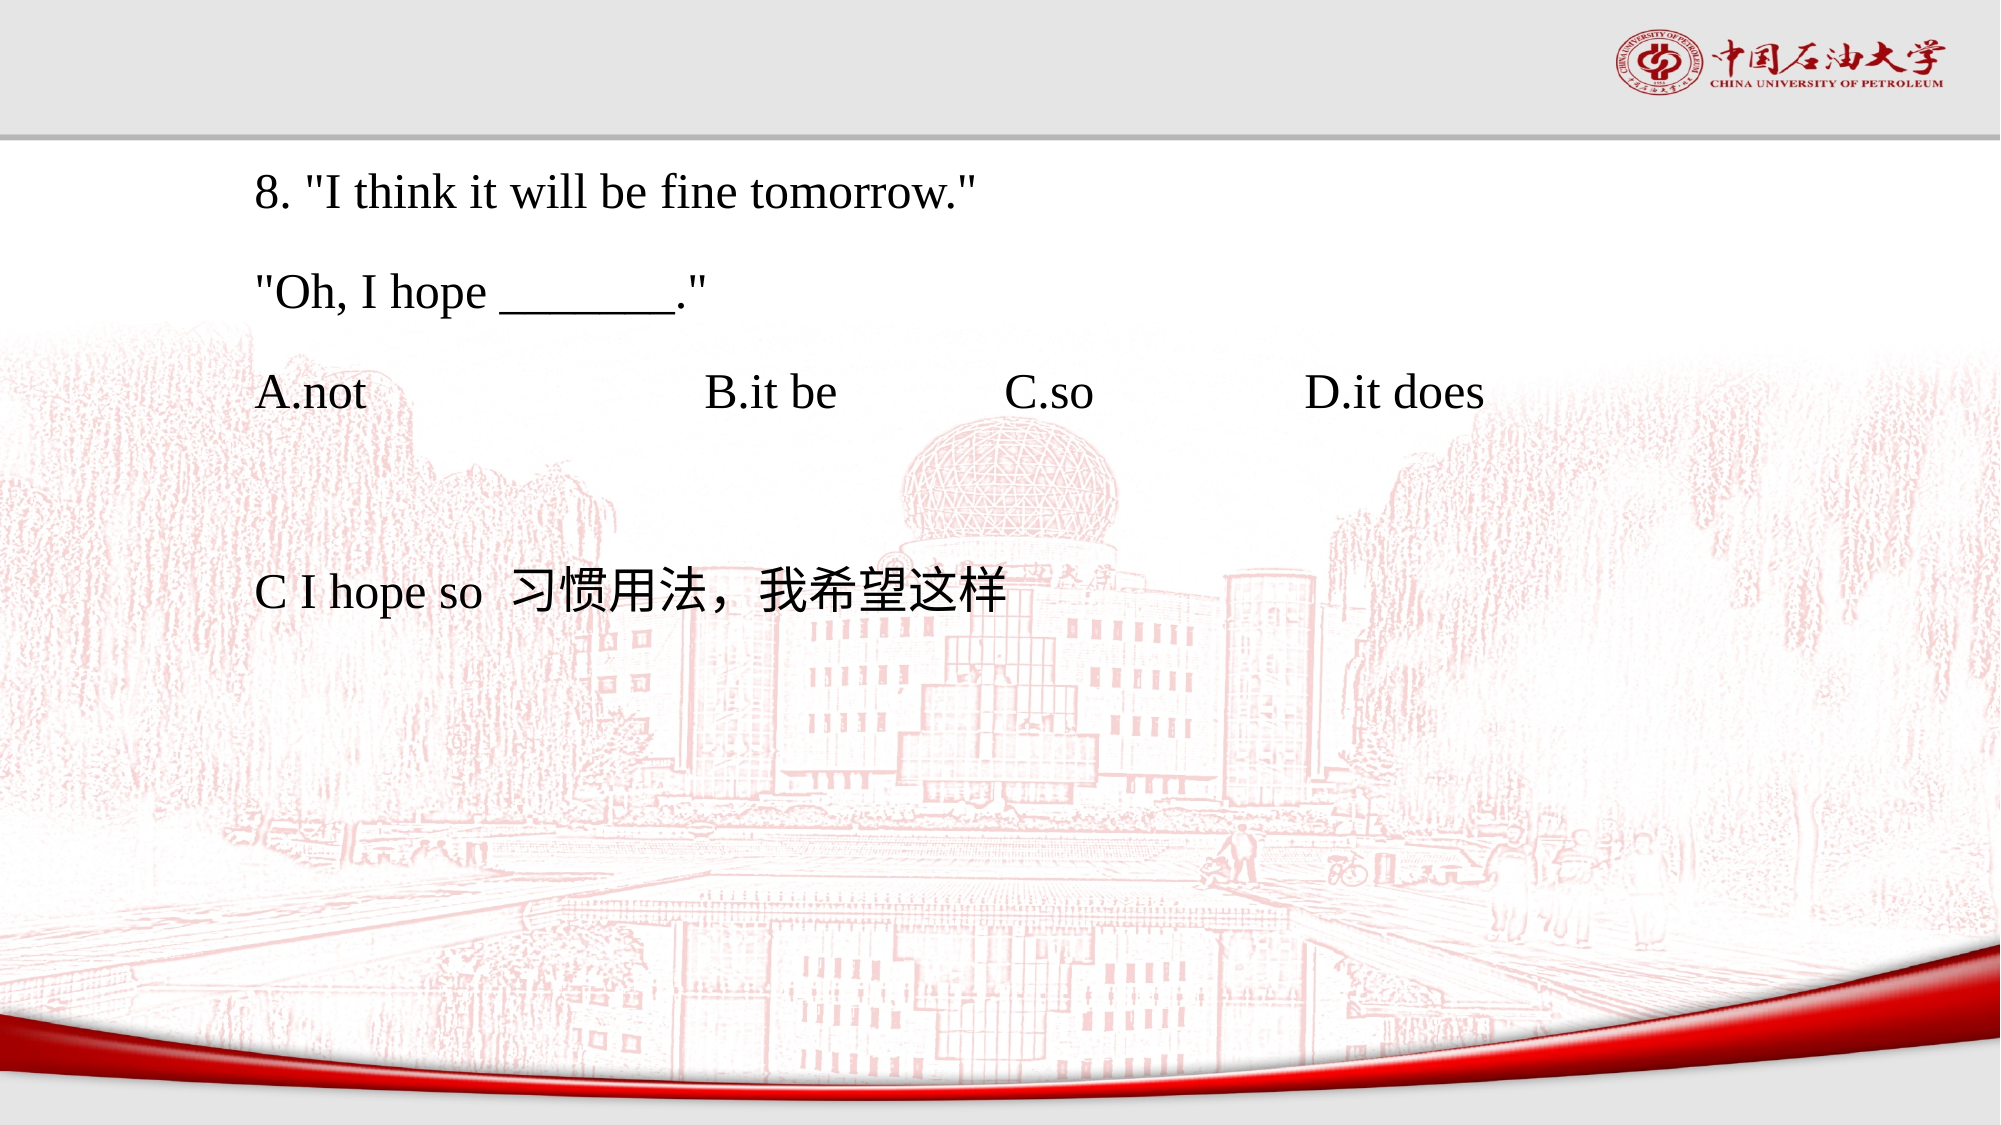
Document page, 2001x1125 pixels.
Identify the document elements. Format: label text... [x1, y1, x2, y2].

picture [0, 0, 2000, 1125]
list 8. "I think it will be fine tomorrow." "Oh, I hope _______." A.not B.it be C.so D.it does C I hope so 习惯用法，我希望这样 [239, 120, 1762, 1125]
title [394, 22, 1661, 121]
